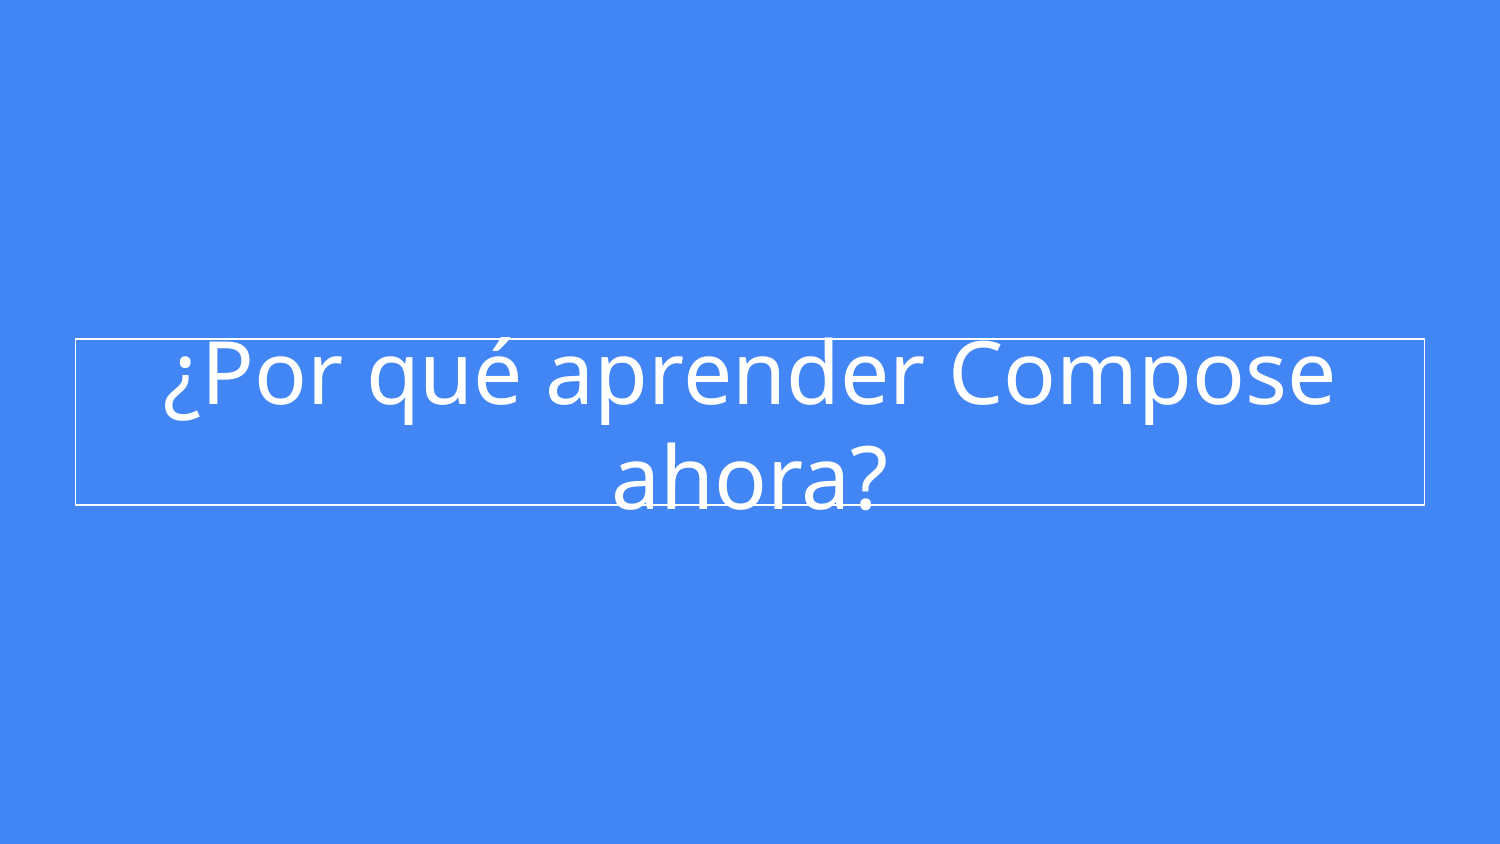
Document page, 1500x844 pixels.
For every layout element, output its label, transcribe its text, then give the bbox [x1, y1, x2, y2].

title ¿Por qué aprender Compose ahora? [75, 338, 1425, 505]
